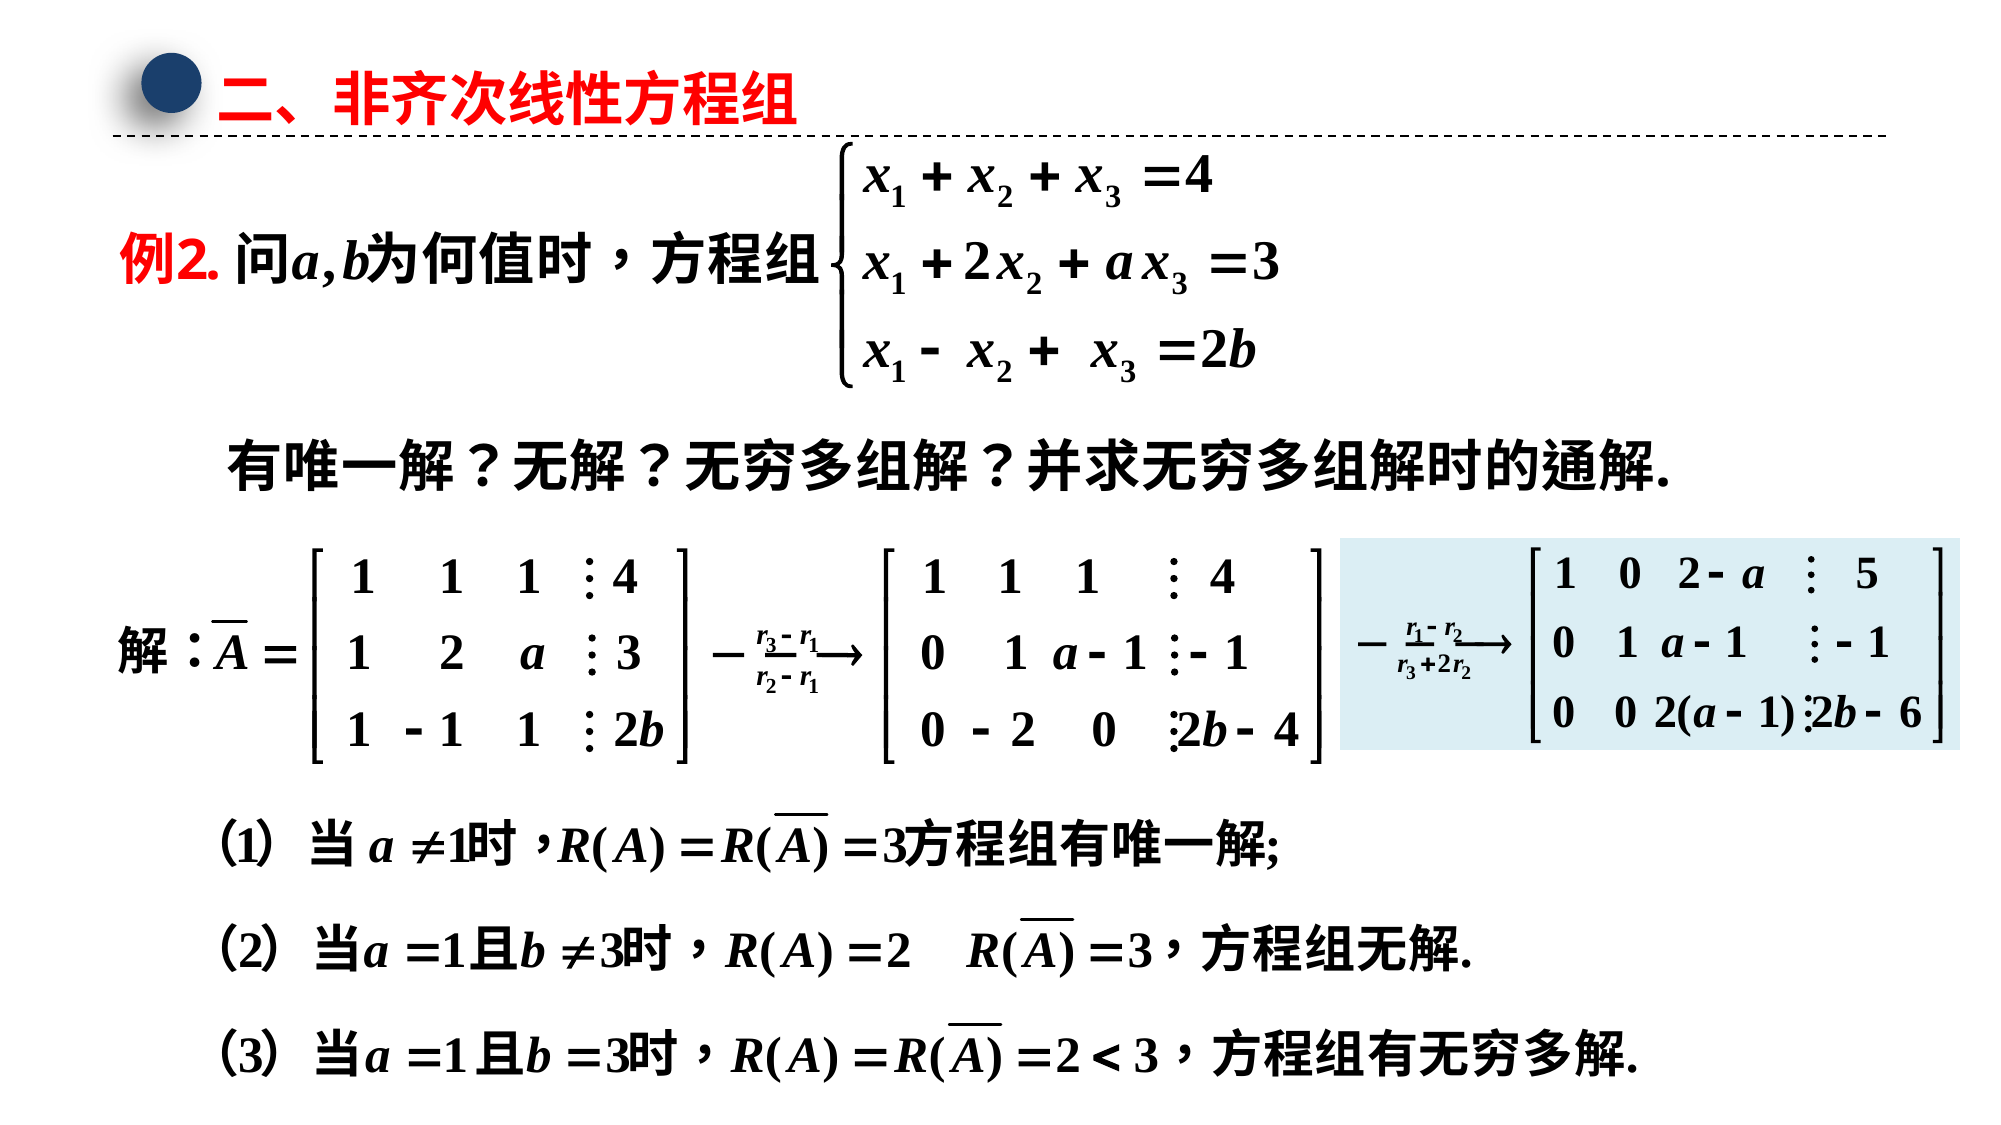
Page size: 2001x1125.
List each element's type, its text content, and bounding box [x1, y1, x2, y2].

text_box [221, 429, 1680, 505]
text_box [696, 537, 1354, 772]
text_box [46, 32, 201, 127]
text_box [139, 50, 201, 116]
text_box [210, 907, 1482, 990]
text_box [112, 537, 695, 772]
text_box 二、非齐次线性方程组 [201, 19, 1543, 135]
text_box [112, 145, 1290, 397]
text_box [1354, 537, 1960, 751]
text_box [210, 1013, 1648, 1095]
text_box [112, 130, 1290, 136]
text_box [210, 802, 1290, 884]
